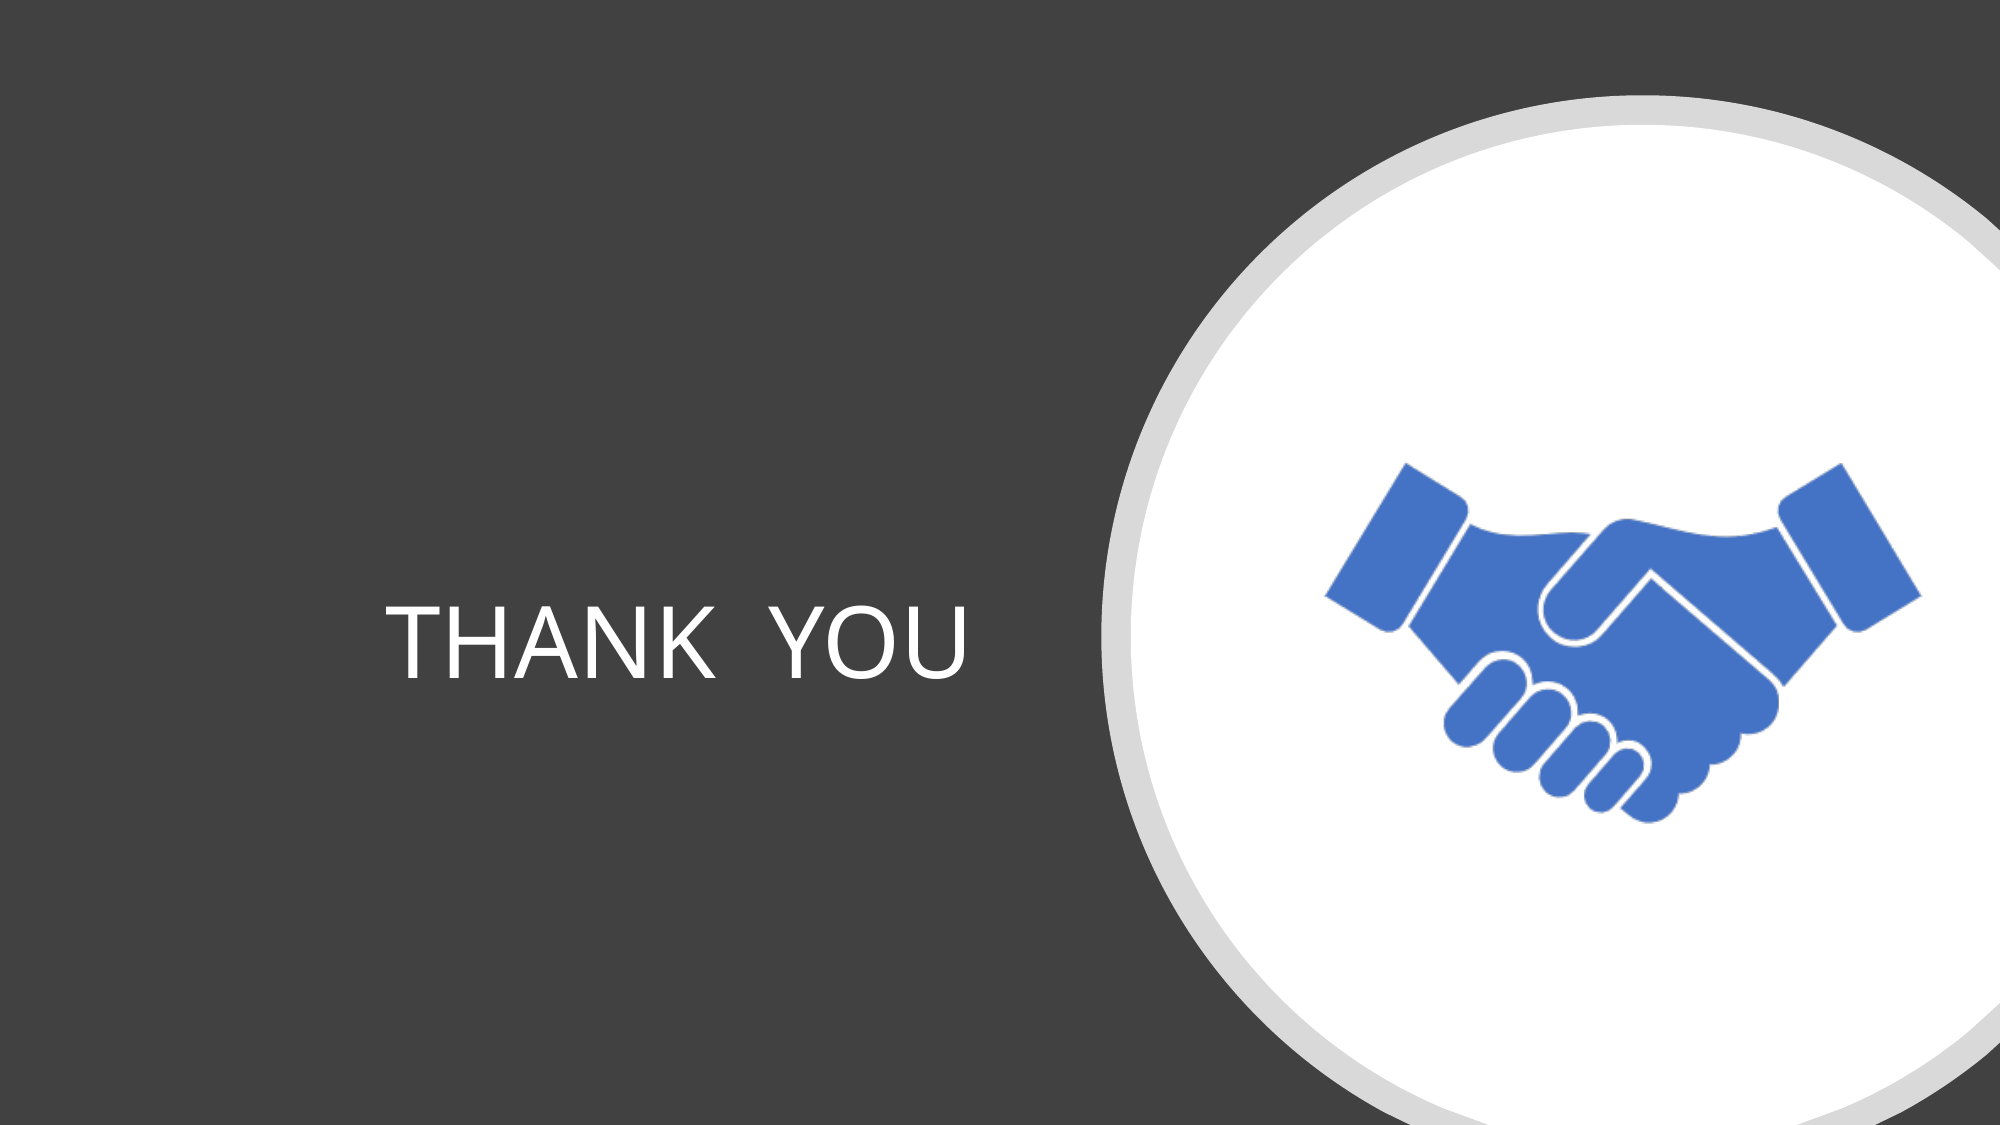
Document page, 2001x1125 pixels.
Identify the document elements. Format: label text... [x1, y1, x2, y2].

text_box [1130, 124, 2000, 1125]
list THANK YOU [132, 585, 998, 994]
text_box [1101, 95, 2000, 1125]
picture [1299, 320, 1948, 969]
